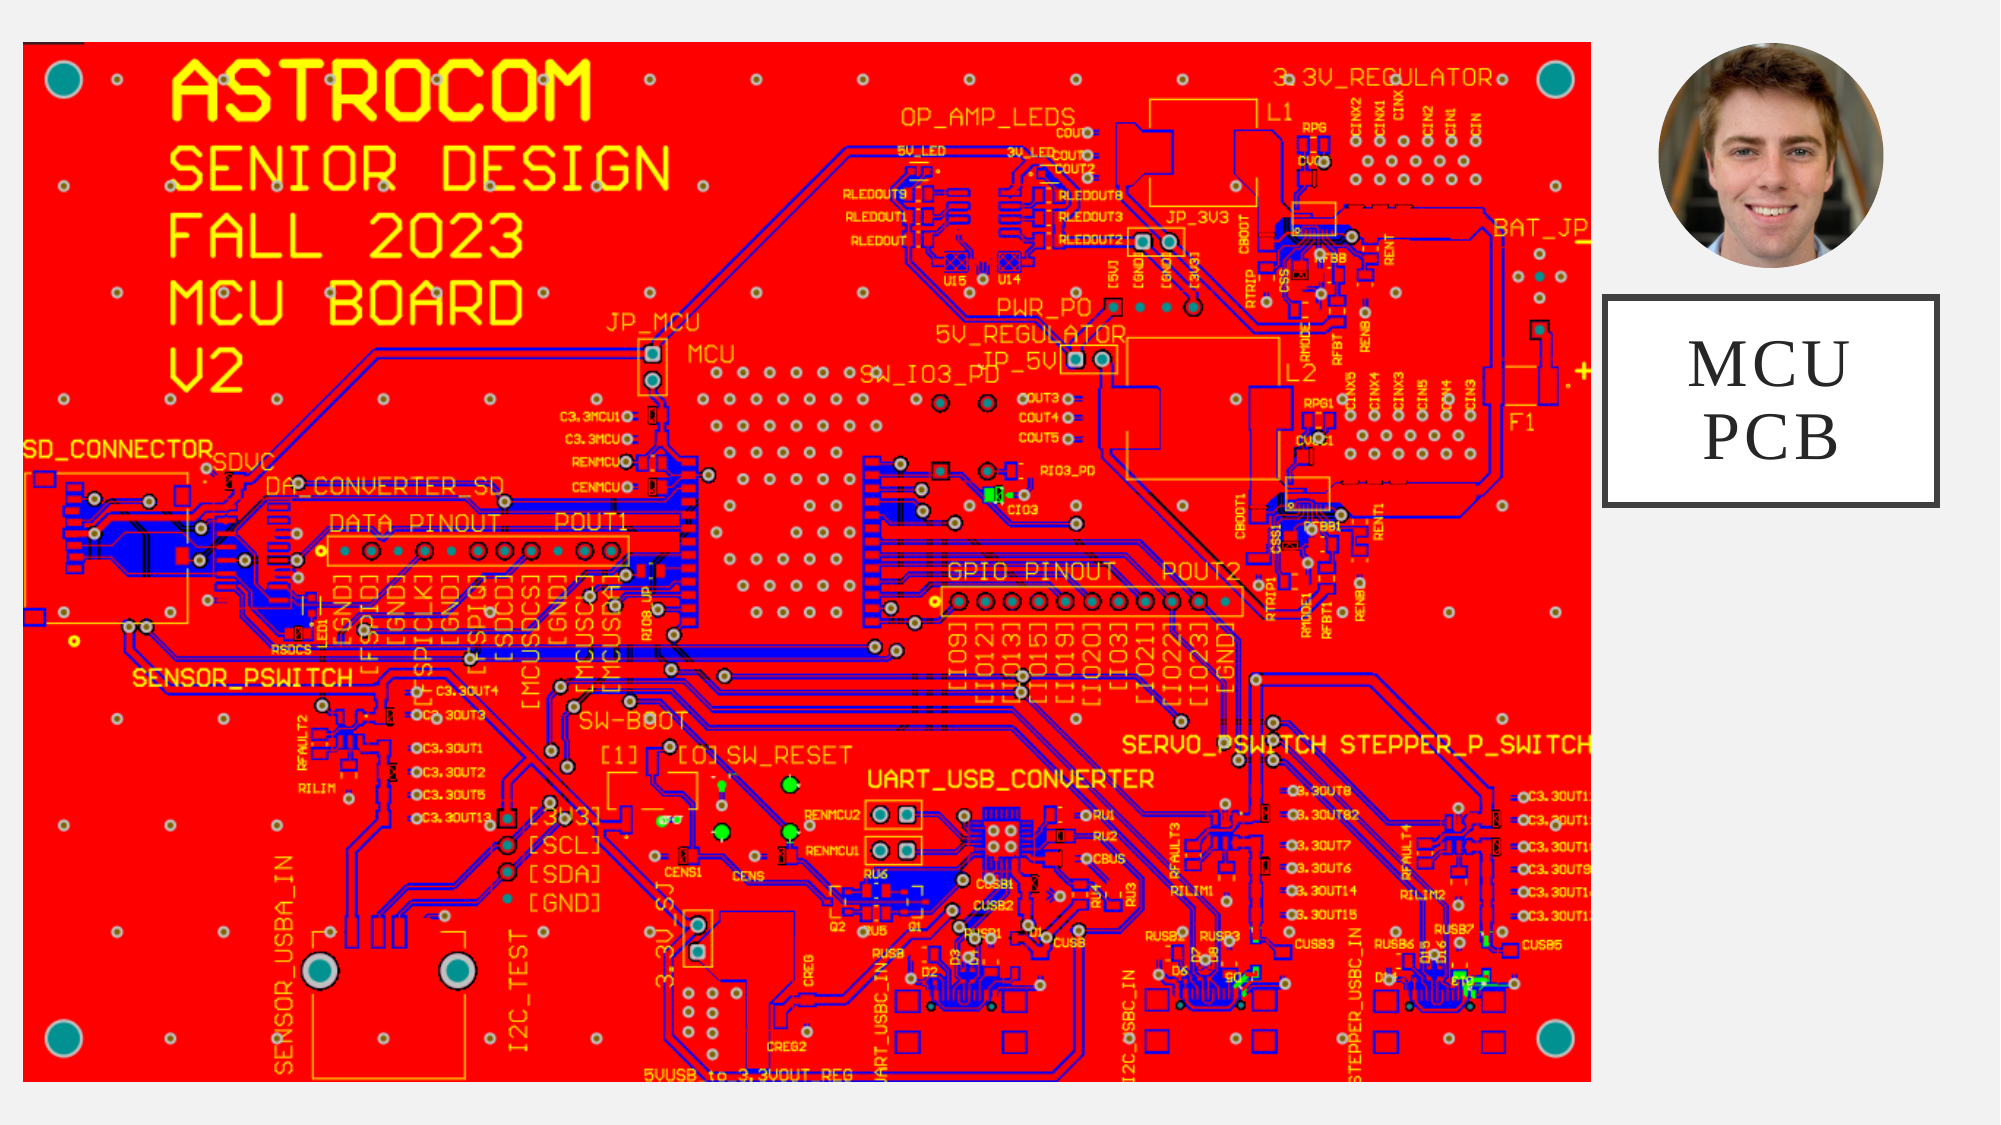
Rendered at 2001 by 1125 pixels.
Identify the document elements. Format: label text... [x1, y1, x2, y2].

picture [23, 42, 1591, 1082]
text_box MCU PCB [1605, 297, 1938, 505]
picture [1658, 42, 1884, 268]
